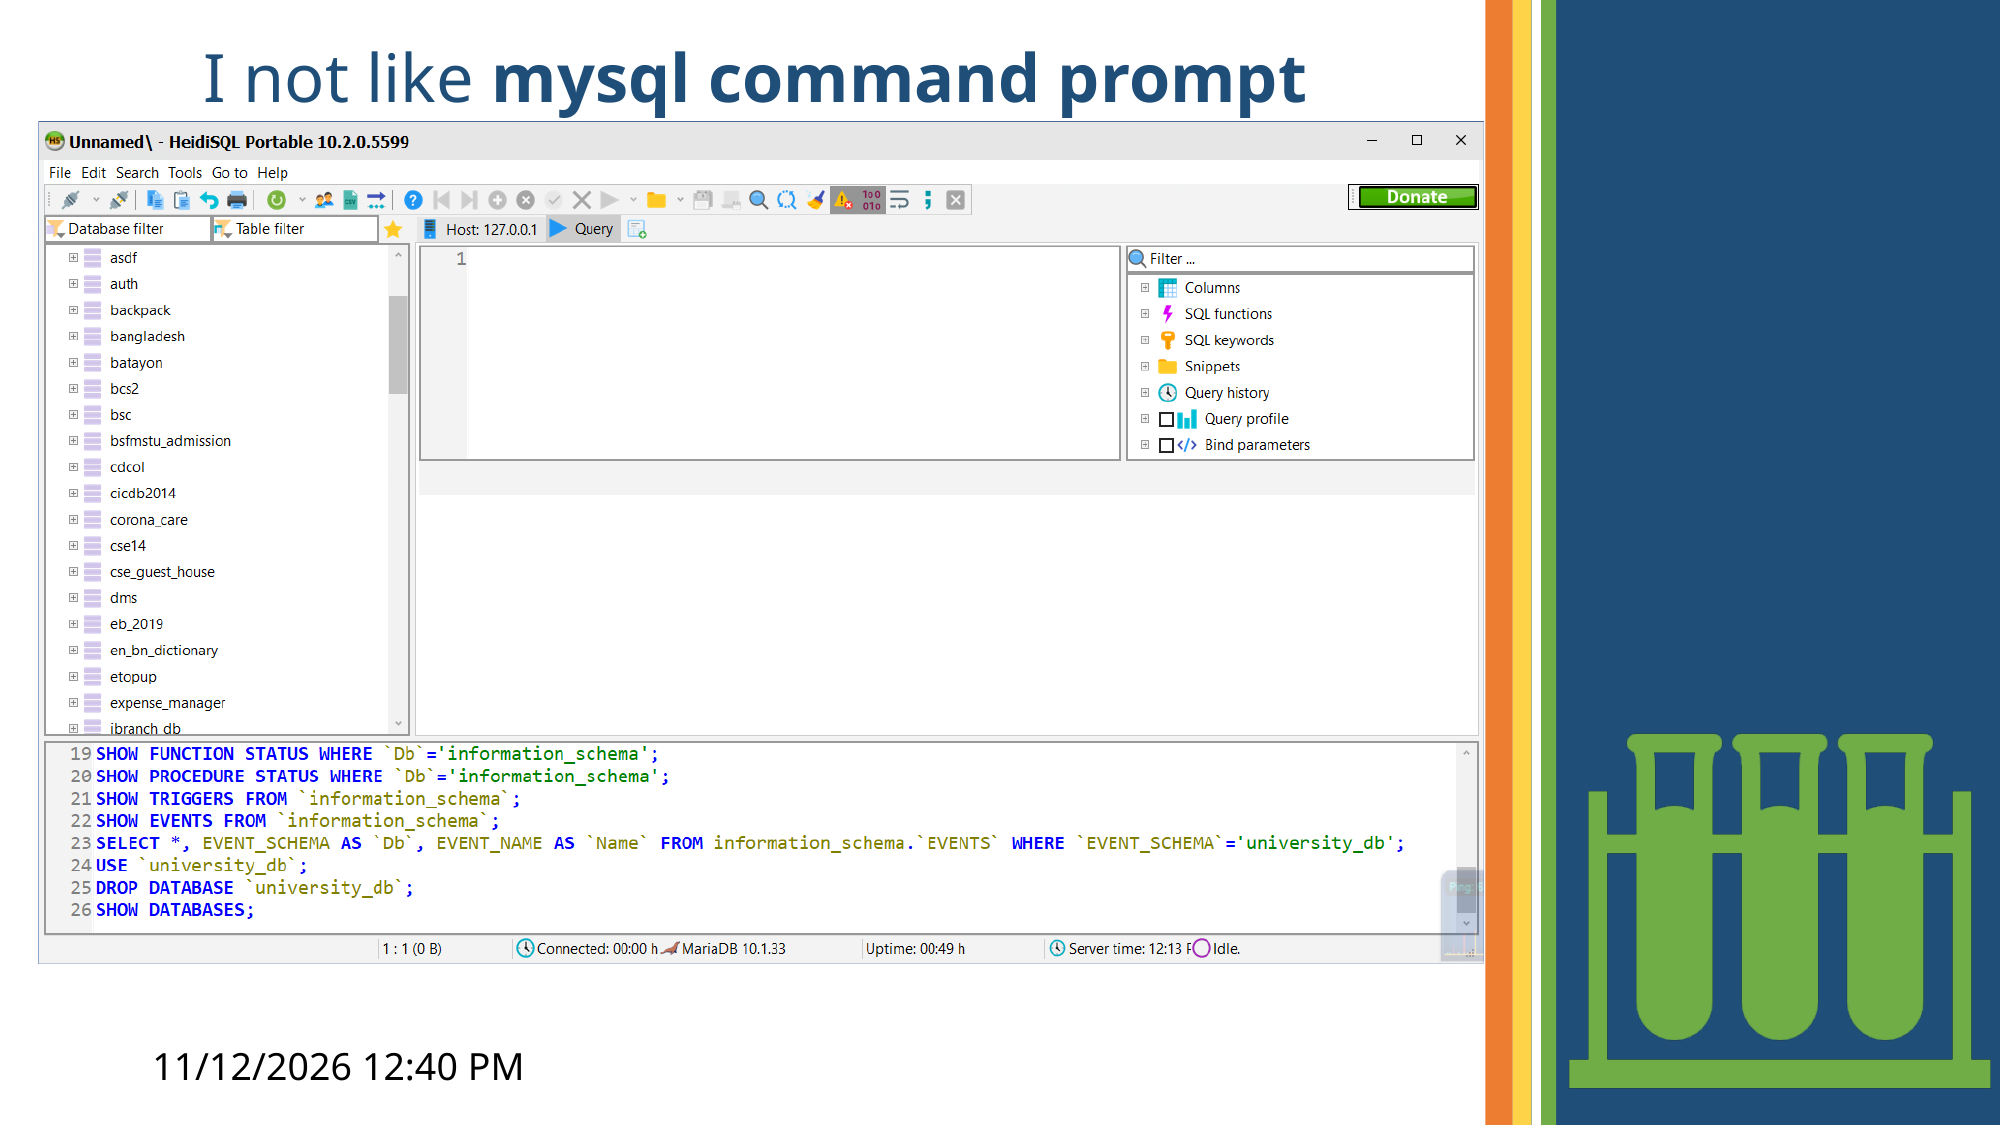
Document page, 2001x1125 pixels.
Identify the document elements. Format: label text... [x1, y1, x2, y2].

picture [38, 121, 1484, 964]
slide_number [137, 1035, 588, 1096]
title I not like mysql command prompt OR phpMyAdmin  [76, 79, 1452, 121]
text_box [1485, 0, 2000, 1125]
